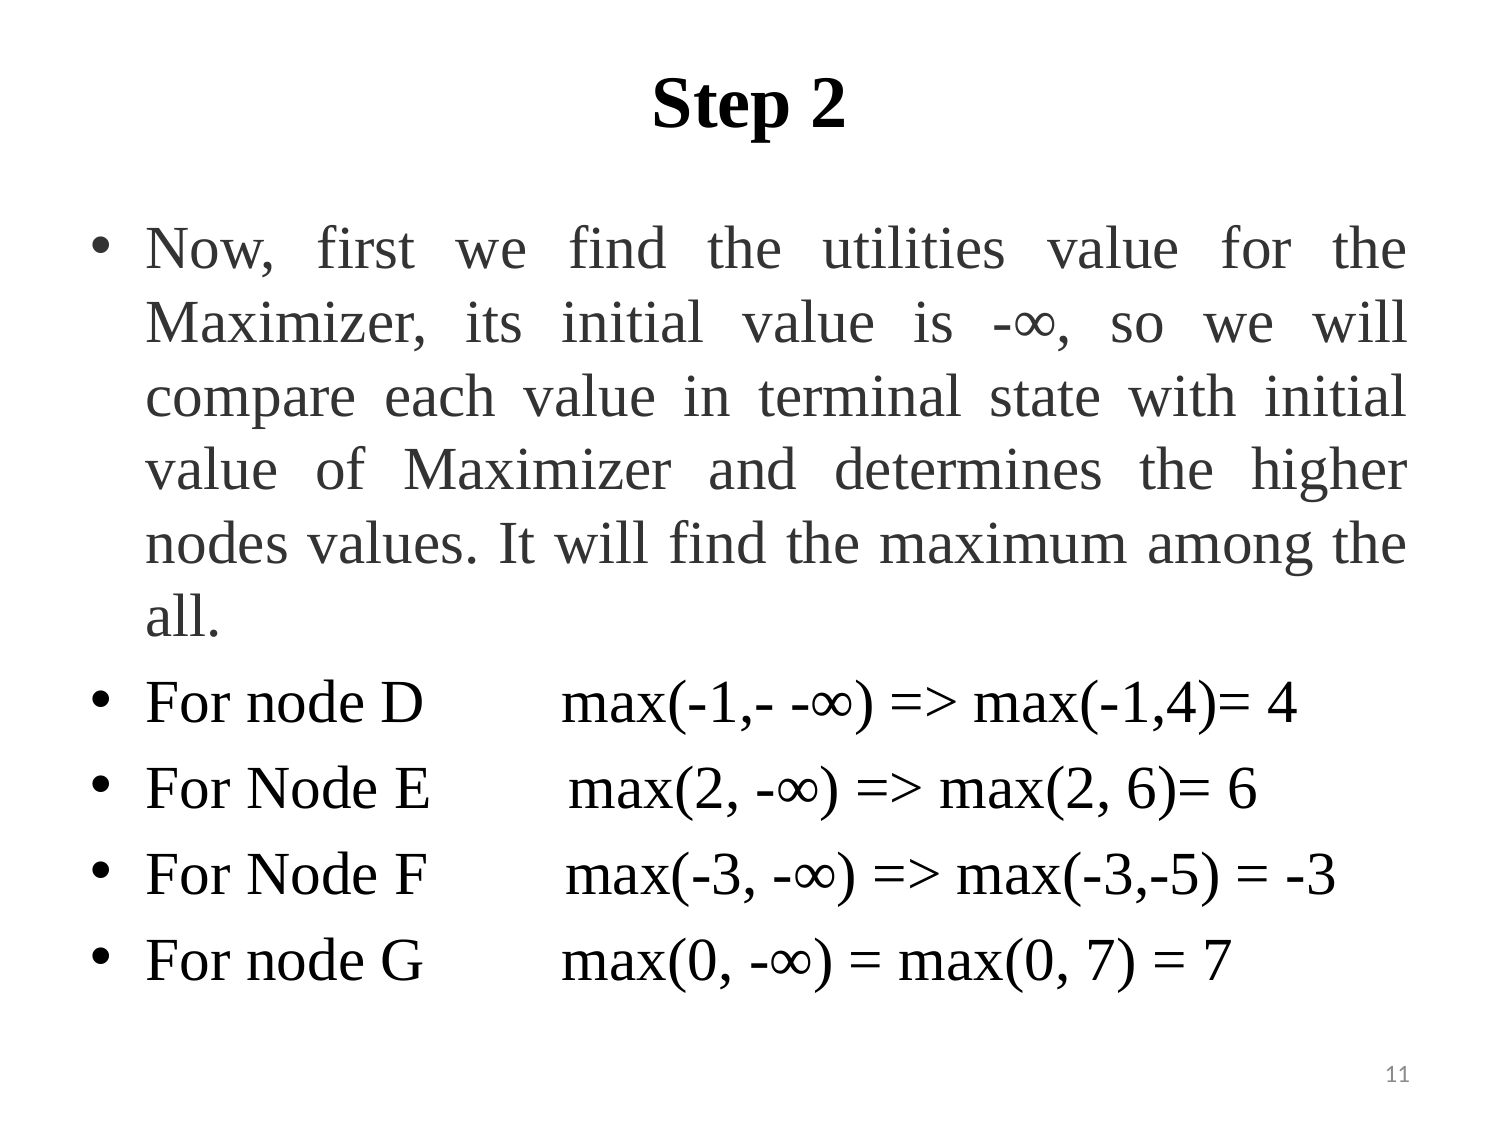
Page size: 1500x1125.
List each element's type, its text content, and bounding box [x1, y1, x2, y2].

list Now, first we find the utilities value for the Maximizer, its initial value is -∞, so we will compare each value in terminal state with initial value of Maximizer and determines the higher nodes values. It will find the maximum among the all. For node D max(-1,- -∞) => max(-1,4)= 4 For Node E max(2, -∞) => max(2, 6)= 6 For Node F max(-3, -∞) => max(-3,-5) = -3 For node G max(0, -∞) = max(0, 7) = 7 [75, 200, 1425, 1005]
title Step 2 [75, 45, 1425, 150]
slide_number 11 [1074, 1042, 1425, 1103]
